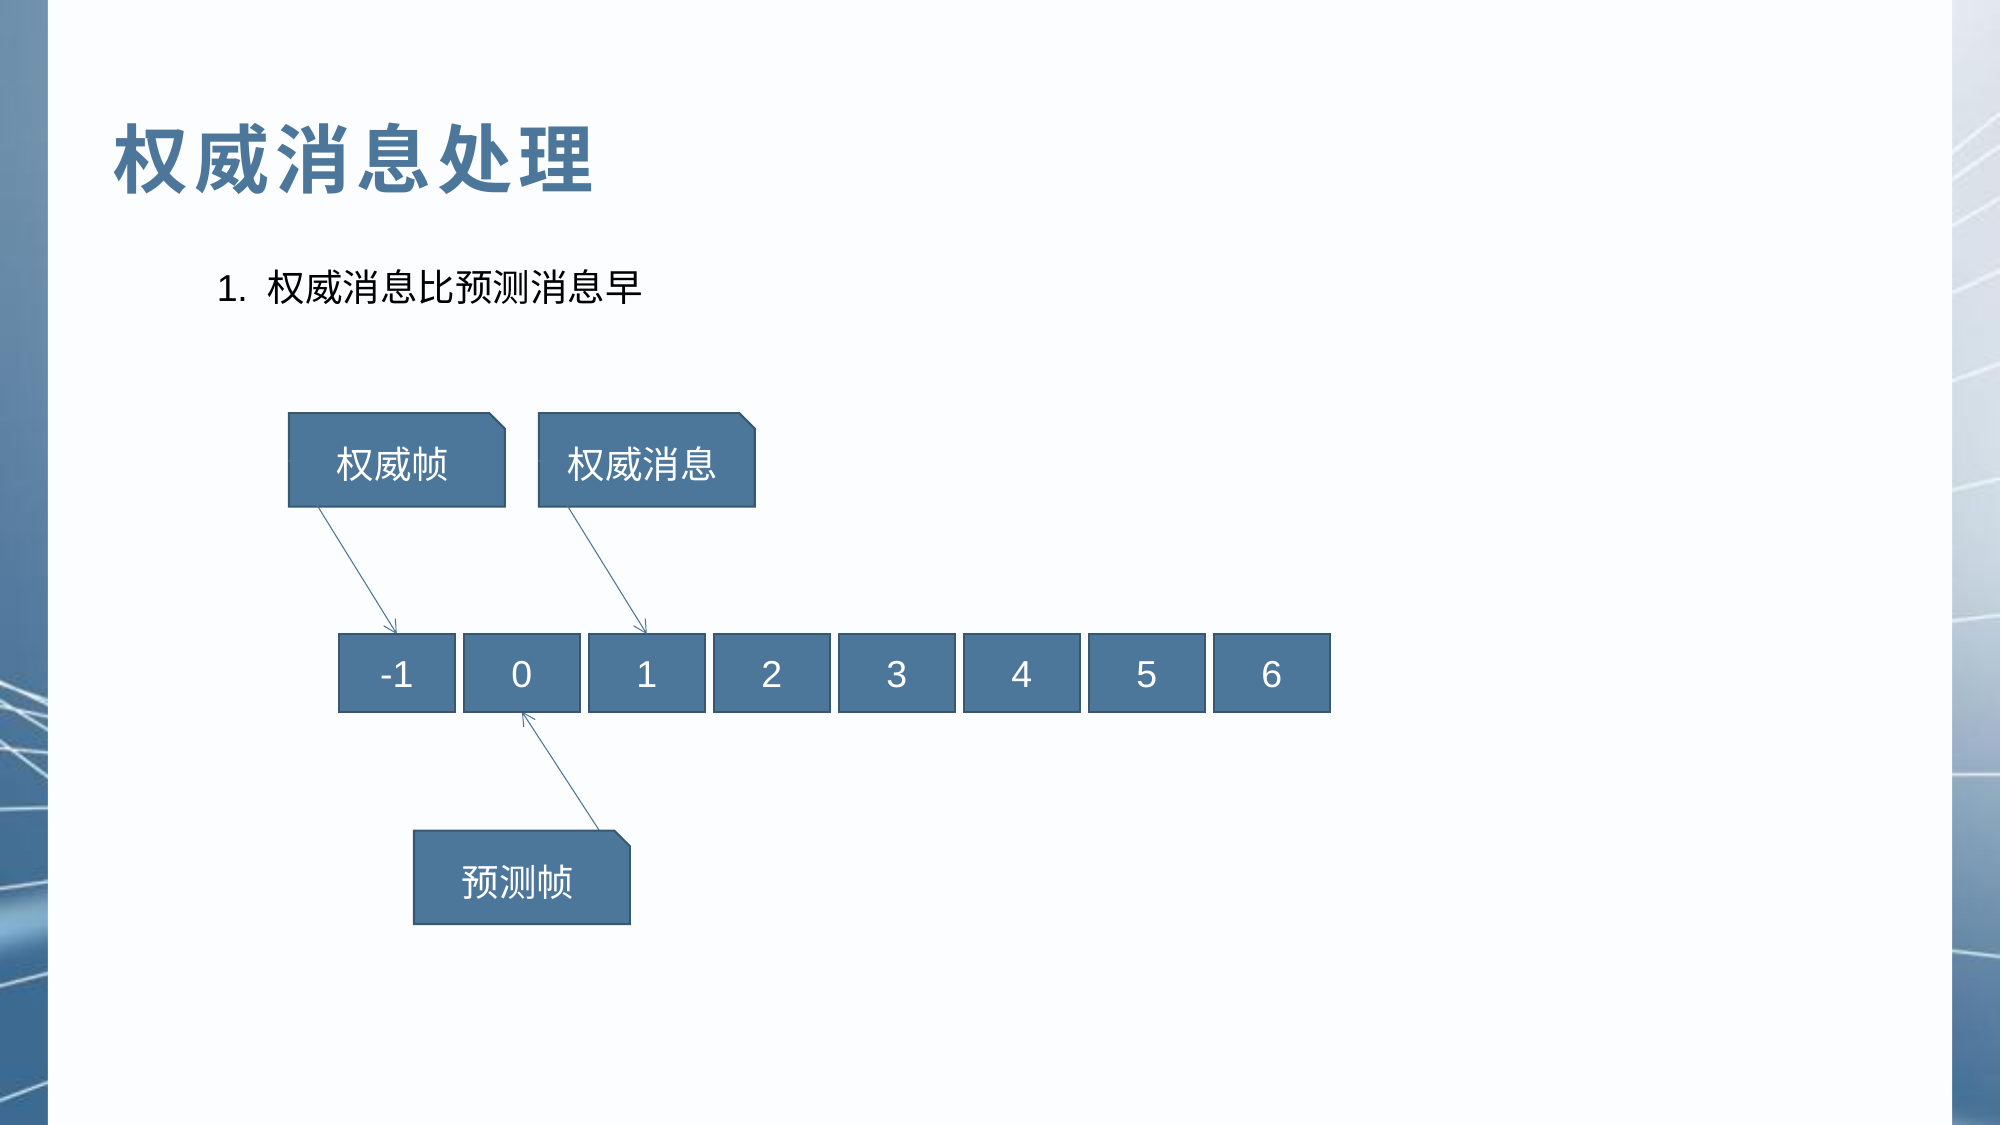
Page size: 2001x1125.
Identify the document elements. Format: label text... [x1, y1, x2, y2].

text_box 预测帧 [412, 829, 631, 926]
text_box 权威消息 [537, 412, 756, 508]
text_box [339, 634, 1330, 712]
text_box 权威消息处理 [98, 99, 1940, 216]
picture [1953, 0, 2000, 1125]
picture [0, 0, 47, 1125]
text_box 1. 权威消息比预测消息早 [202, 256, 1722, 1054]
text_box 权威帧 [287, 412, 506, 508]
